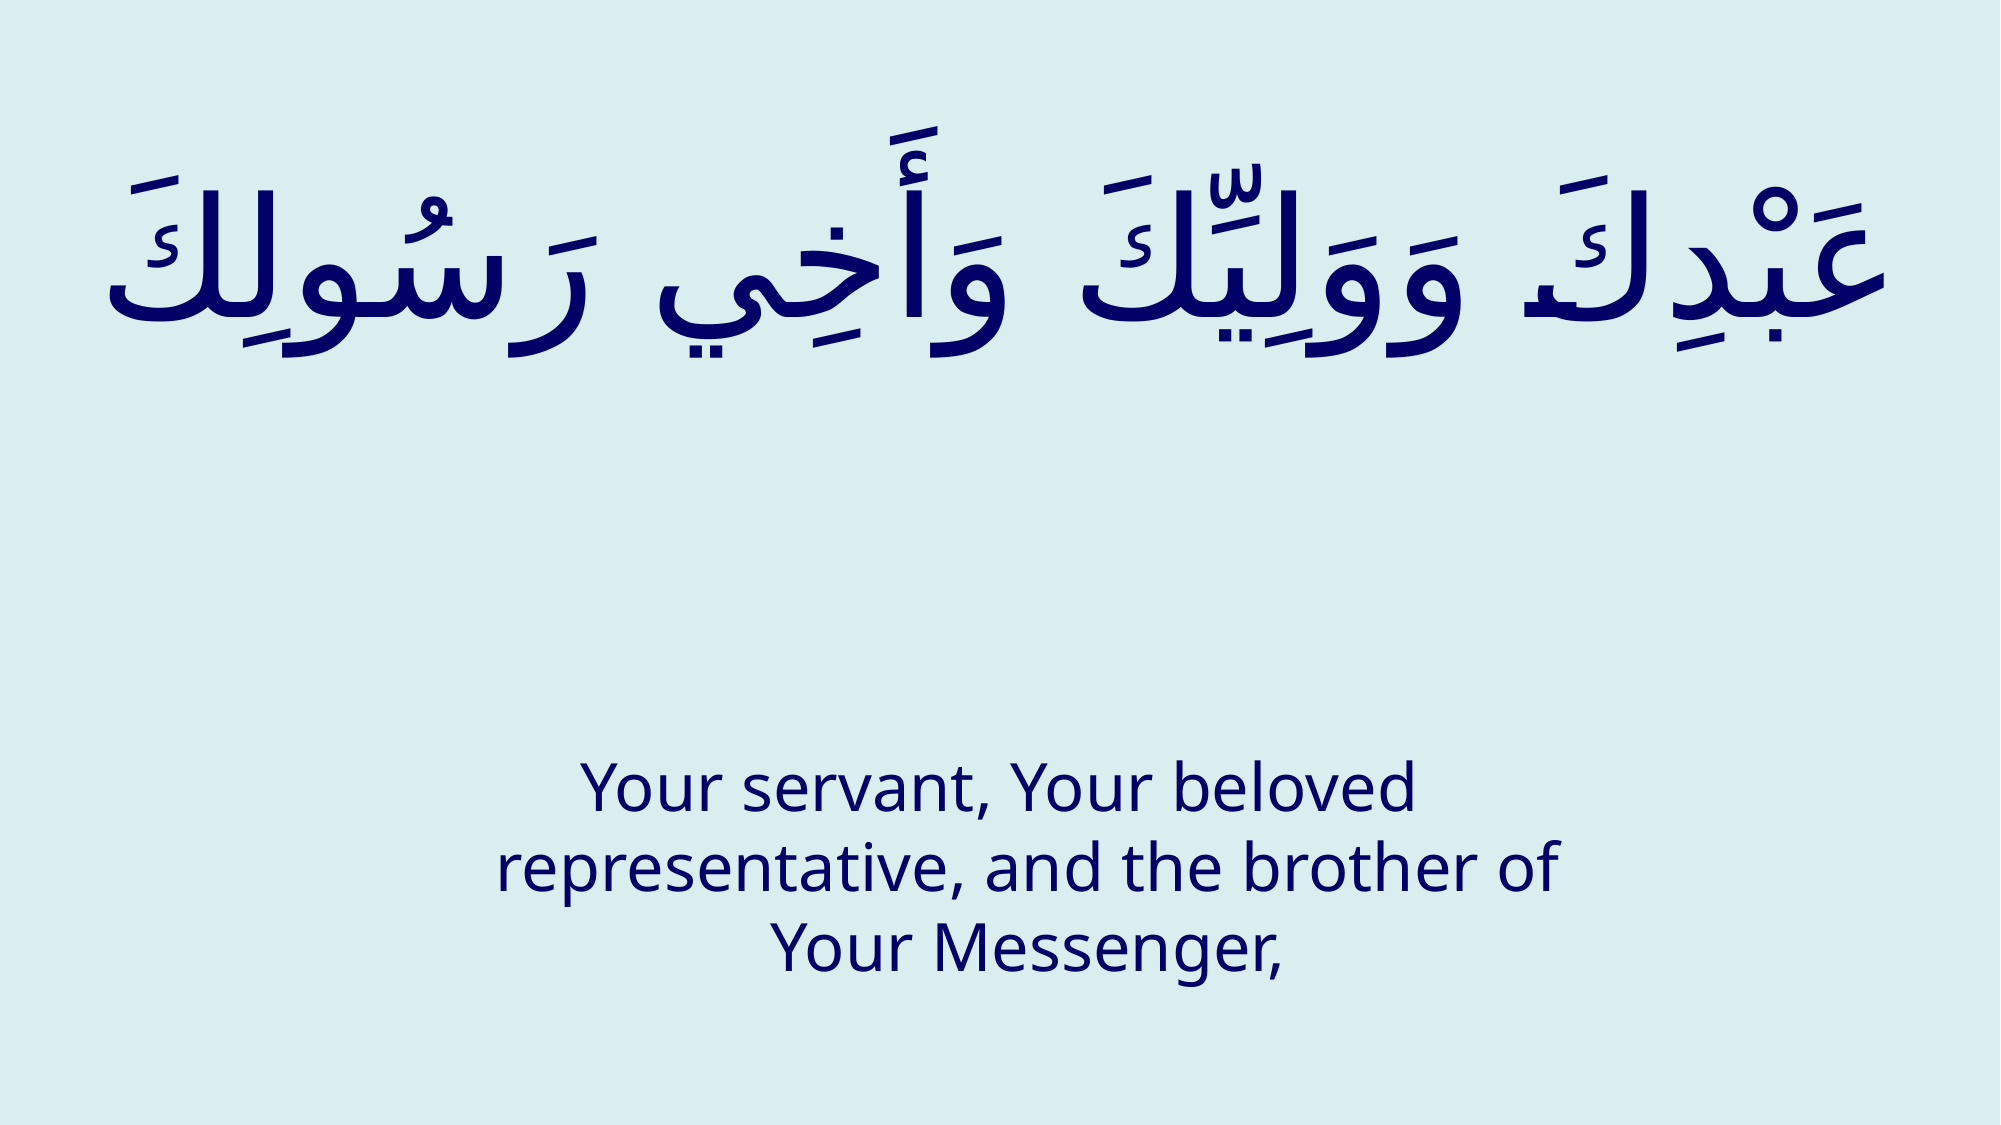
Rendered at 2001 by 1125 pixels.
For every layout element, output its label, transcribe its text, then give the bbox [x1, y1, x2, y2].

title عَبْدِكَ وَوَلِيِّكَ وَأَخِي رَسُولِكَ [0, 200, 2000, 388]
list Your servant, Your beloved representative, and the brother of Your Messenger, [356, 737, 1644, 1050]
